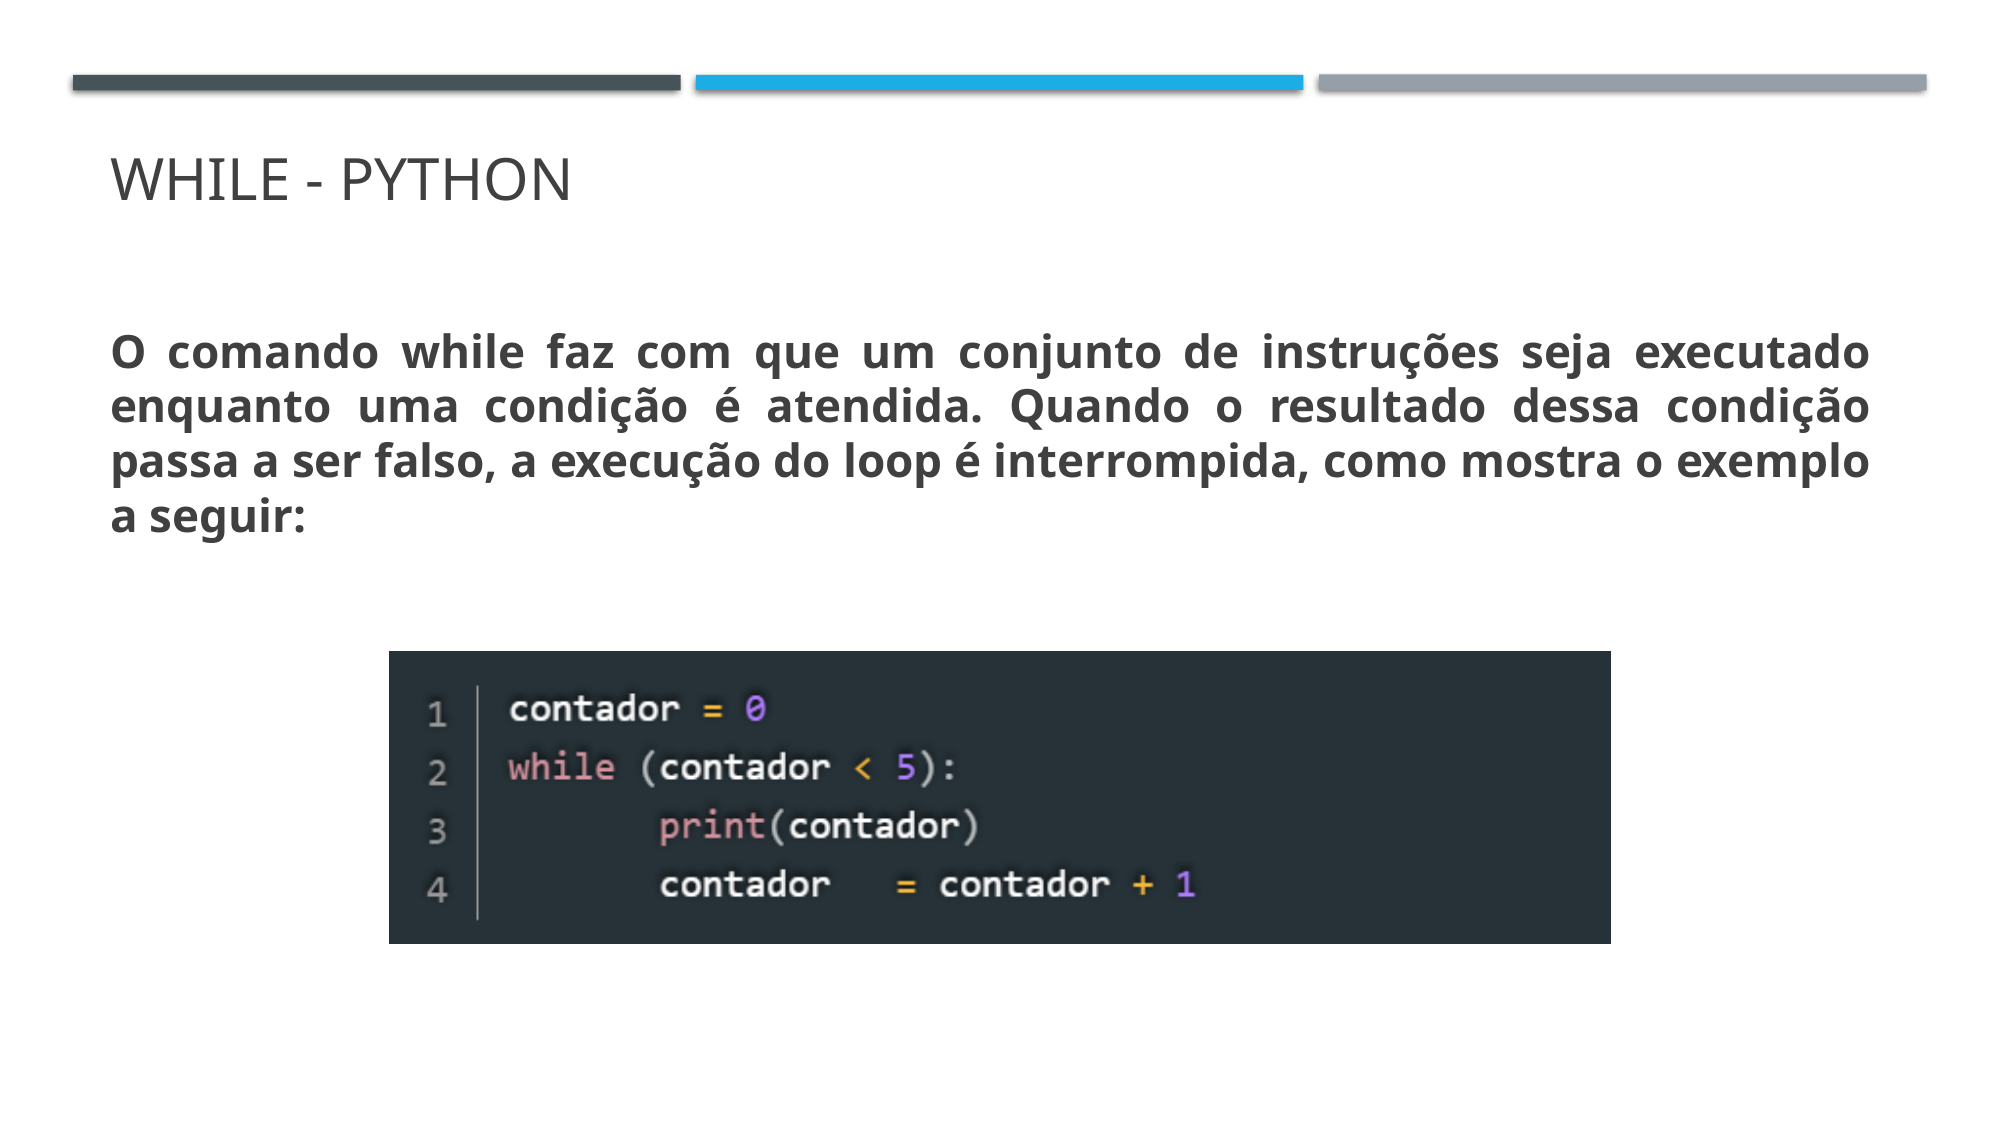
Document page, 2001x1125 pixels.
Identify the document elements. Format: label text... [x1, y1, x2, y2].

picture [389, 650, 1611, 945]
title while - python [95, 115, 1905, 220]
text_box O comando while faz com que um conjunto de instruções seja executado enquanto uma condição é atendida. Quando o resultado dessa condição passa a ser falso, a execução do loop é interrompida, como mostra o exemplo a seguir: [95, 314, 1887, 550]
